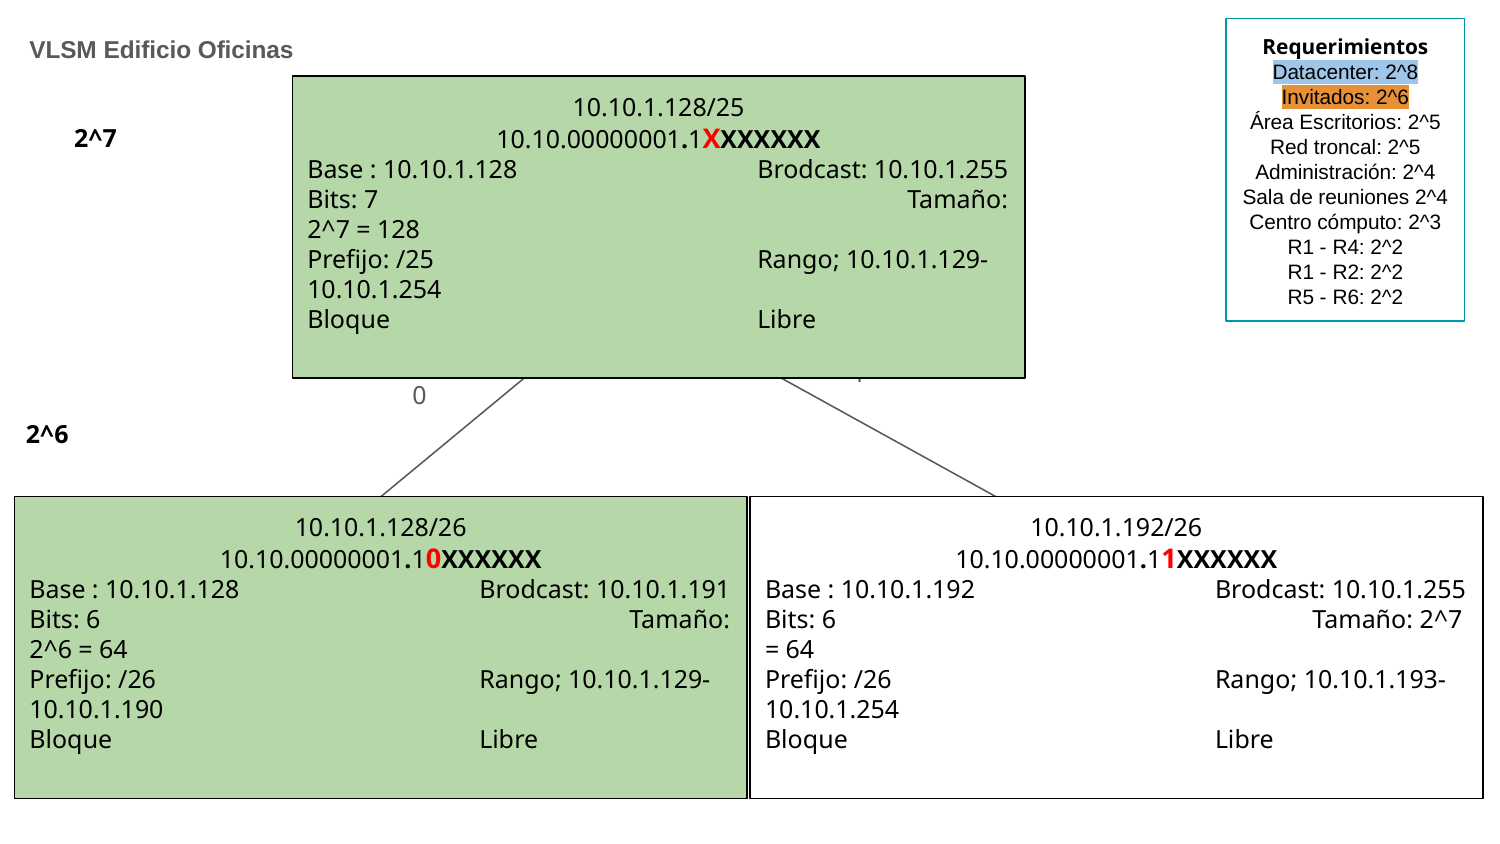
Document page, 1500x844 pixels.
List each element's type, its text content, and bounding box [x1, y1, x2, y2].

text_box 2^7 [33, 107, 158, 168]
text_box 10.10.1.192/26 10.10.00000001.11XXXXXX Base : 10.10.1.192 Brodcast: 10.10.1.255 Bits: 6 Tamaño: 2^7 = 64 Prefijo: /26 Rango; 10.10.1.193-10.10.1.254 Bloque Libre [749, 496, 1483, 799]
text_box 10.10.1.128/25 10.10.00000001.1XXXXXXX Base : 10.10.1.128 Brodcast: 10.10.1.255 Bits: 7 Tamaño: 2^7 = 128 Prefijo: /25 Rango; 10.10.1.129-10.10.1.254 Bloque Libre [292, 76, 1026, 379]
text_box Requerimientos Datacenter: 2^8 Invitados: 2^6 Área Escritorios: 2^5 Red troncal: 2^5 Administración: 2^4 Sala de reuniones 2^4 Centro cómputo: 2^3 R1 - R4: 2^2 R1 - R2: 2^2 R5 - R6: 2^2 [1226, 18, 1465, 321]
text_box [380, 323, 590, 497]
text_box 2^6 [0, 403, 109, 488]
list VLSM Edificio Oficinas [14, 18, 345, 79]
text_box 10.10.1.128/26 10.10.00000001.10XXXXXX Base : 10.10.1.128 Brodcast: 10.10.1.191 Bits: 6 Tamaño: 2^6 = 64 Prefijo: /26 Rango; 10.10.1.129-10.10.1.190 Bloque Libre [14, 496, 748, 799]
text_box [682, 323, 997, 497]
